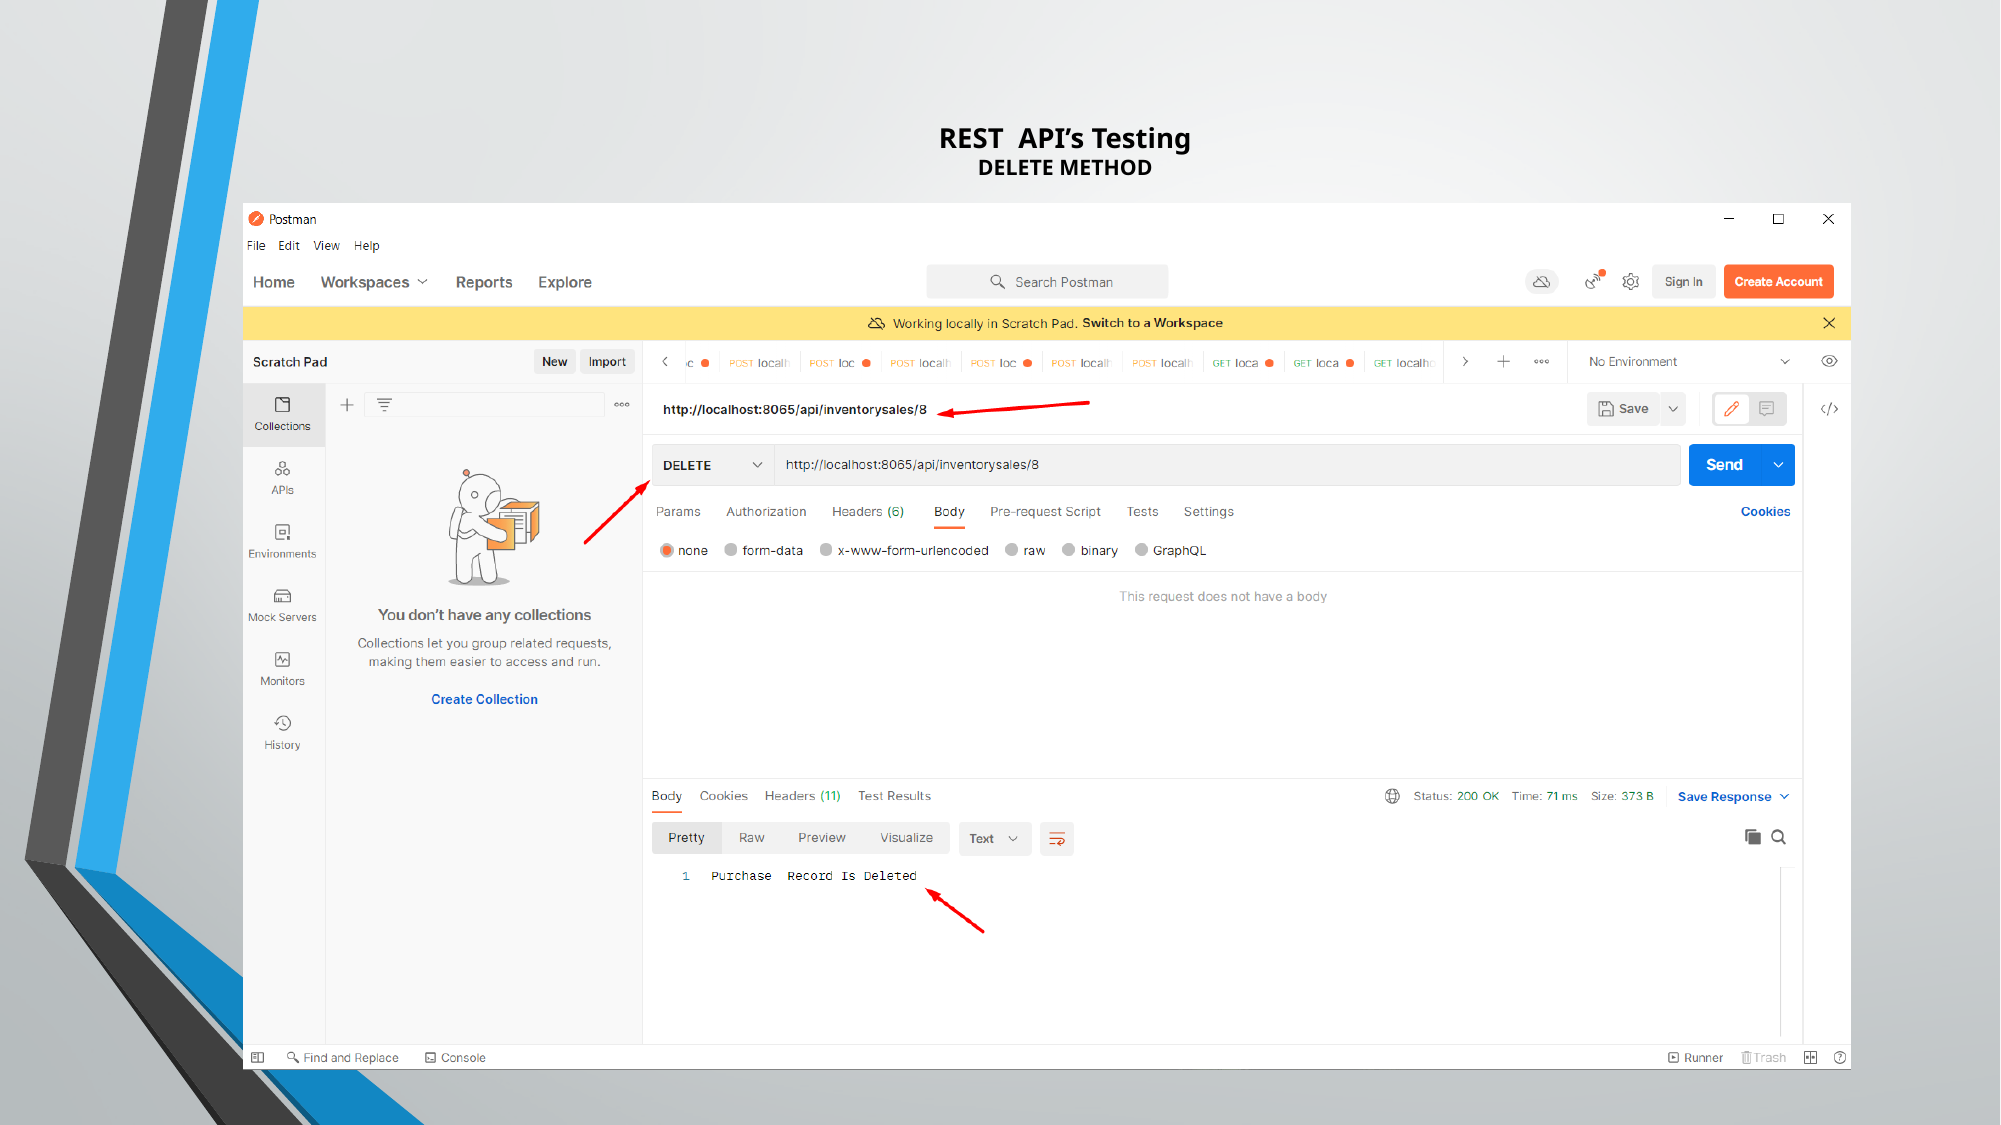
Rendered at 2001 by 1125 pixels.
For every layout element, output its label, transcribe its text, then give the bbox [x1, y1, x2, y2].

title REST API’s Testing DELETE METHOD [243, 112, 1887, 222]
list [243, 203, 1851, 1070]
